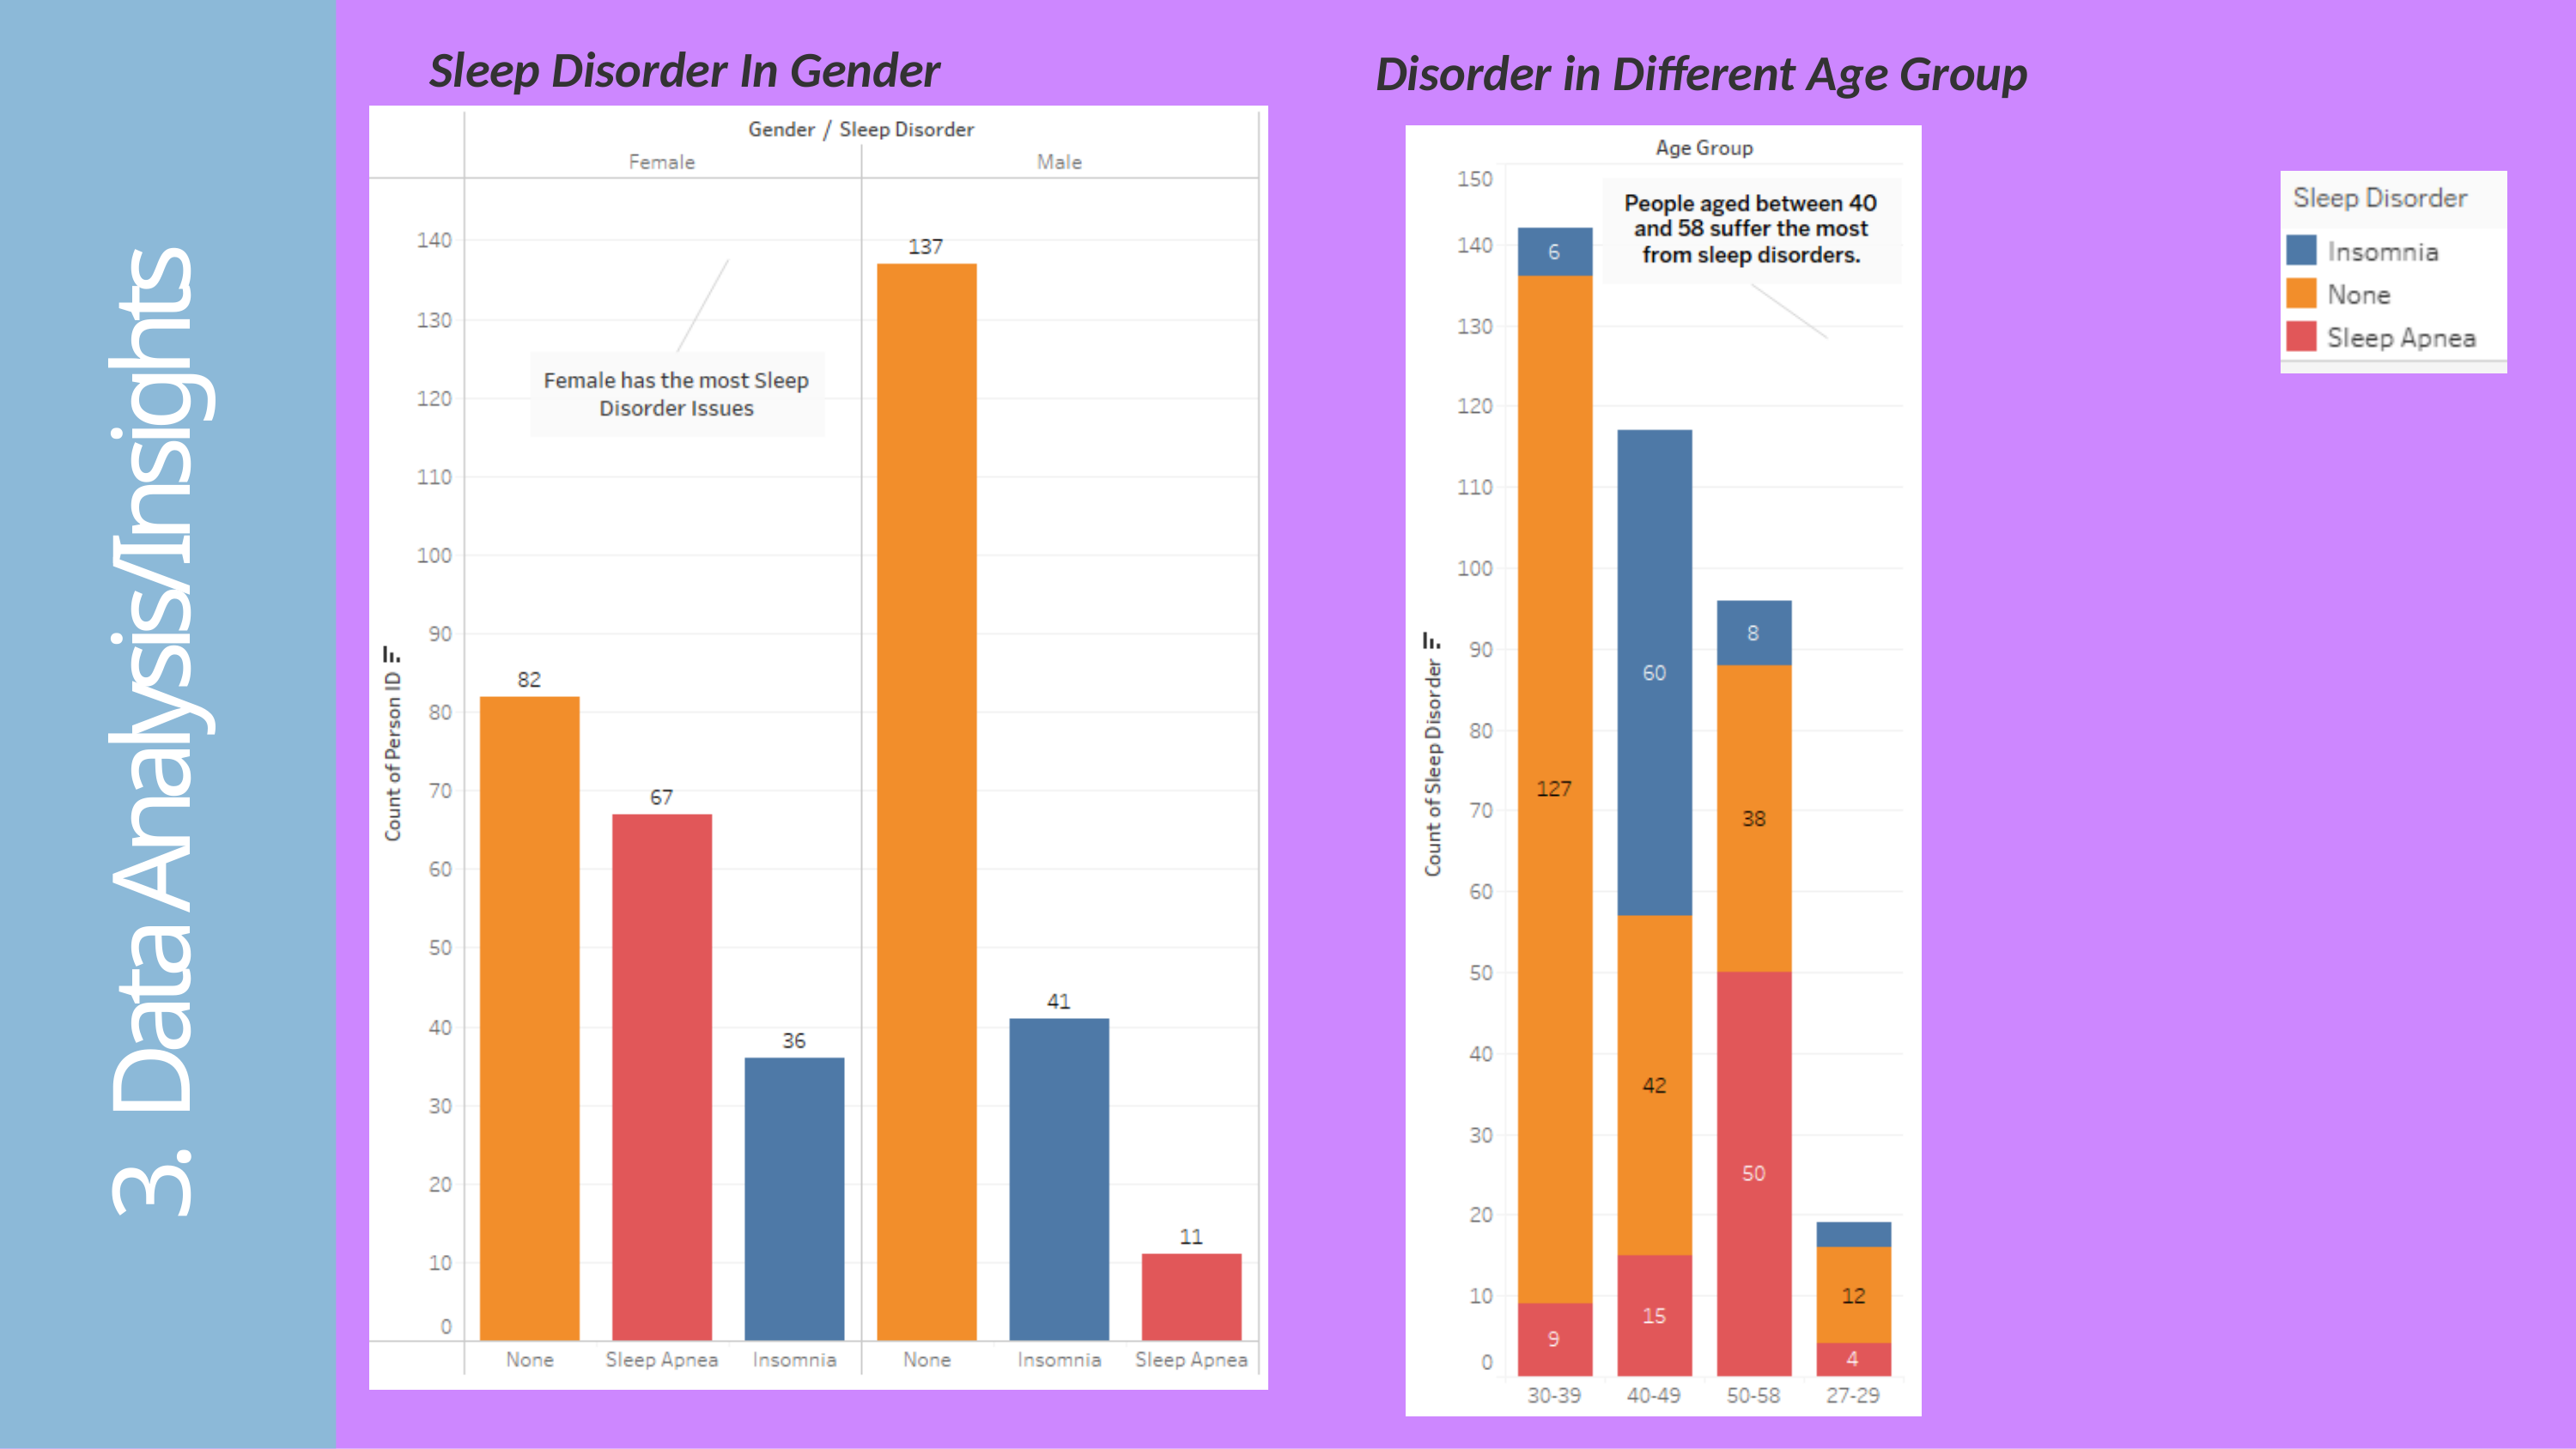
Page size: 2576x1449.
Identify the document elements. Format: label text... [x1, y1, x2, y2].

text_box Disorder in Different Age Group [1363, 0, 2079, 116]
picture [1406, 125, 1922, 1416]
text_box [0, 0, 337, 1449]
text_box Sleep Disorder In Gender [336, 9, 1052, 108]
text_box 3. Data Analysis/Insights [82, 0, 212, 1222]
picture [369, 105, 1268, 1390]
picture [2281, 171, 2507, 373]
